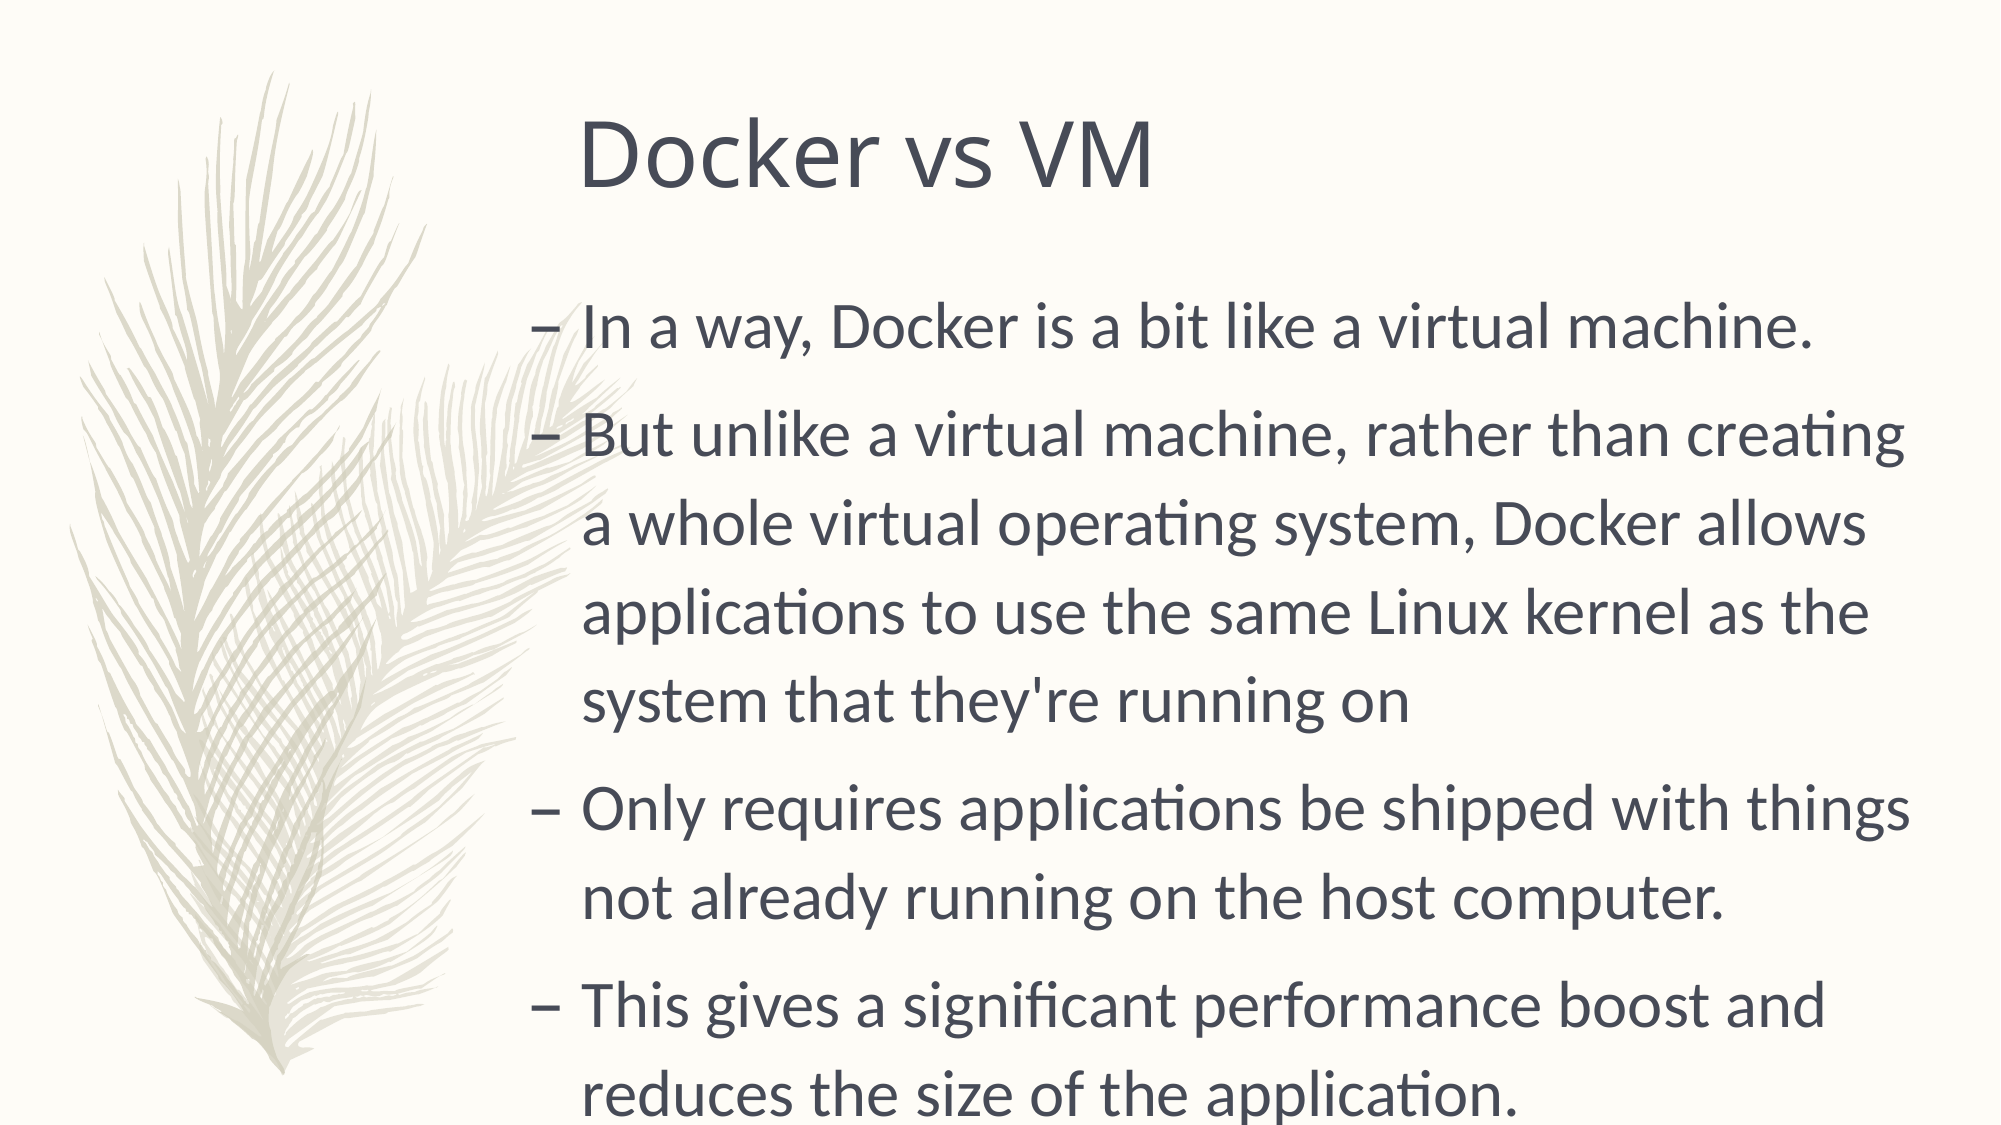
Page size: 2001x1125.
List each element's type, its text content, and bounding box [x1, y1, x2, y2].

list In a way, Docker is a bit like a virtual machine. But unlike a virtual machine, rather than creating a whole virtual operating system, Docker allows applications to use the same Linux kernel as the system that they're running on Only requires applications be shipped with things not already running on the host computer. This gives a significant performance boost and reduces the size of the application. [514, 265, 1953, 865]
title Docker vs VM [561, 93, 2000, 350]
